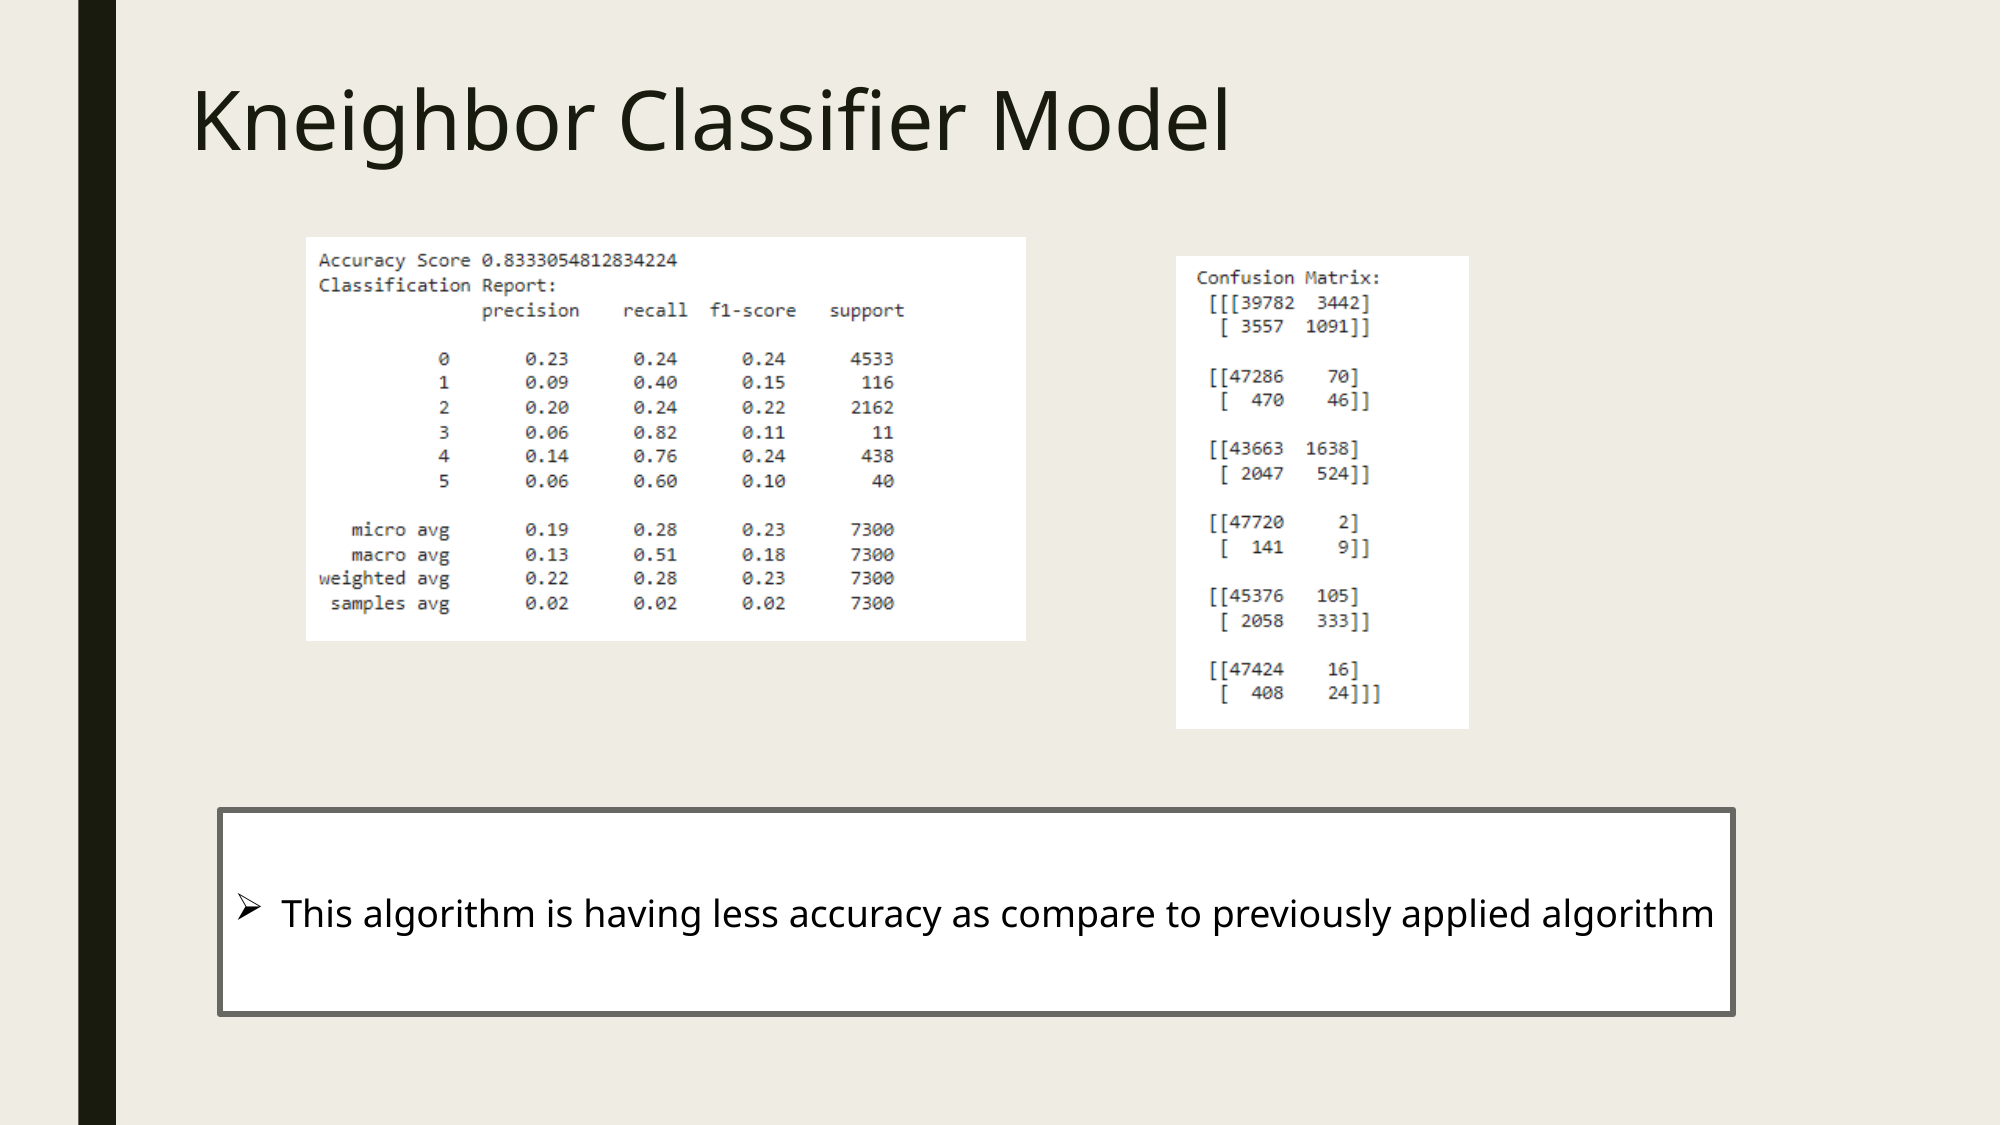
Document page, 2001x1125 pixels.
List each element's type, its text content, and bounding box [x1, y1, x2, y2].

title Kneighbor Classifier Model [175, 72, 1826, 176]
picture [1175, 256, 1469, 729]
text_box This algorithm is having less accuracy as compare to previously applied algorithm [217, 807, 1736, 1017]
picture [306, 237, 1026, 641]
